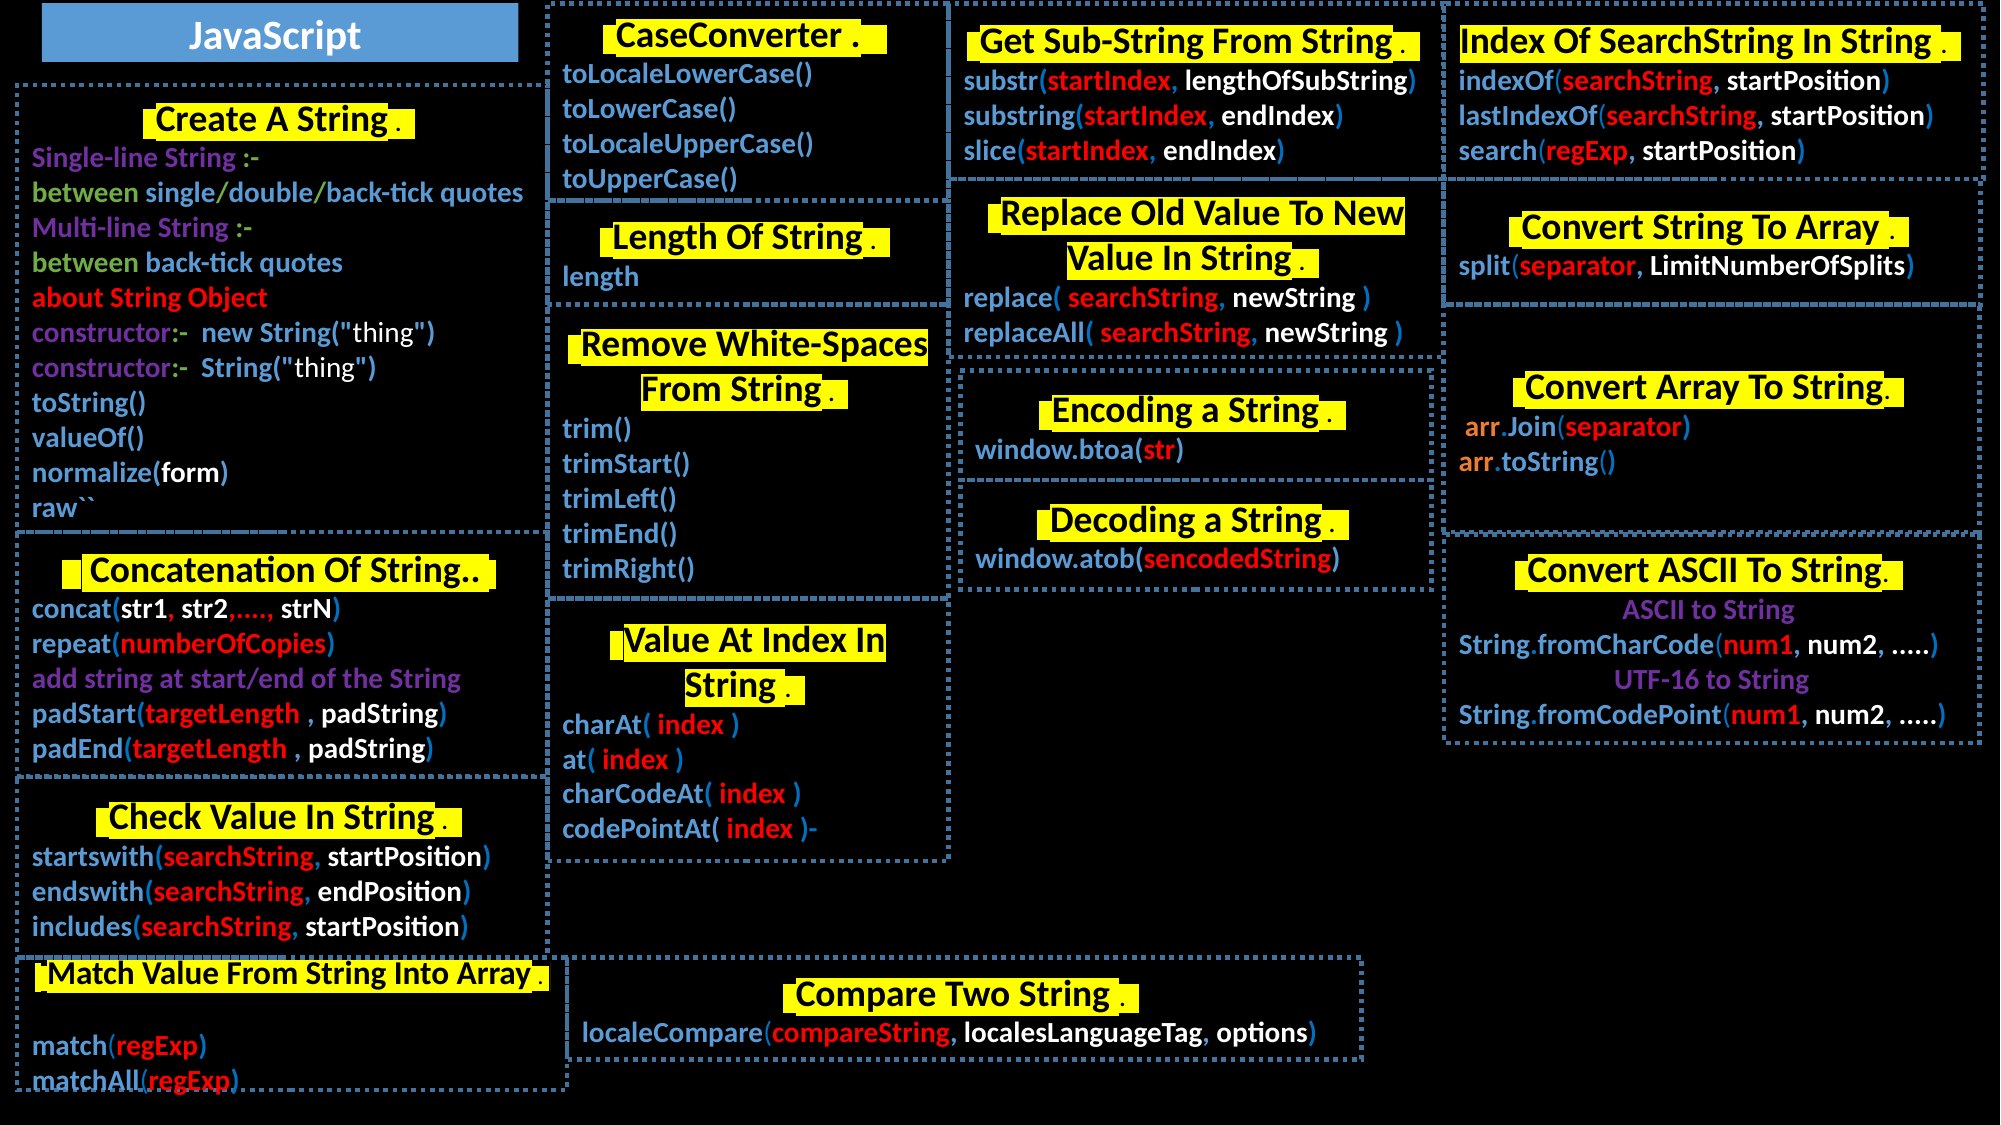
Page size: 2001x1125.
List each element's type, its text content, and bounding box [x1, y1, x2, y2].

text_box CaseConverter . toLocaleLowerCase() toLowerCase() toLocaleUpperCase() toUpperCase() [546, 2, 948, 202]
text_box Create A String . Single-line String :- between single/double/back-tick quotes Multi-line String :- between back-tick quotes about String Object constructor:- new String("thing") constructor:- String("thing") toString() valueOf() normalize(form) raw`` [16, 84, 547, 532]
text_box Convert Array To String. arr.Join(separator) arr.toString() [1443, 303, 1980, 536]
text_box Convert ASCII To String. ASCII to String String.fromCharCode(num1, num2, .....) UTF-16 to String String.fromCodePoint(num1, num2, .....) [1443, 534, 1981, 744]
text_box Match Value From String Into Array . match(regExp) matchAll(regExp) [16, 956, 568, 1091]
text_box Encoding a String . window.btoa(str) [959, 369, 1432, 480]
text_box Value At Index In String . charAt( index ) at( index ) charCodeAt( index ) codePointAt( index )- [546, 598, 950, 862]
text_box Remove White-Spaces From String . trim() trimStart() trimLeft() trimEnd() trimRight() [546, 303, 950, 598]
text_box Length Of String . length [546, 201, 948, 304]
text_box Index Of SearchString In String . indexOf(searchString, startPosition) lastIndexOf(searchString, startPosition) search(regExp, startPosition) [1443, 2, 1984, 180]
text_box Convert String To Array . split(separator, LimitNumberOfSplits) [1443, 178, 1982, 305]
text_box Compare Two String . localeCompare(compareString, localesLanguageTag, options) [566, 956, 1362, 1060]
text_box Check Value In String . startswith(searchString, startPosition) endswith(searchString, endPosition) includes(searchString, startPosition) [16, 776, 548, 958]
text_box Concatenation Of String.. concat(str1, str2,...., strN) repeat(numberOfCopies) add string at start/end of the String padStart(targetLength , padString) padEnd(targetLength , padString) [16, 531, 547, 778]
text_box Decoding a String . window.atob(sencodedString) [960, 479, 1433, 591]
text_box Get Sub-String From String . substr(startIndex, lengthOfSubString) substring(startIndex, endIndex) slice(startIndex, endIndex) [948, 2, 1444, 178]
text_box JavaScript [41, 2, 519, 63]
text_box Replace Old Value To New Value In String . replace( searchString, newString ) replaceAll( searchString, newString ) [948, 178, 1443, 358]
